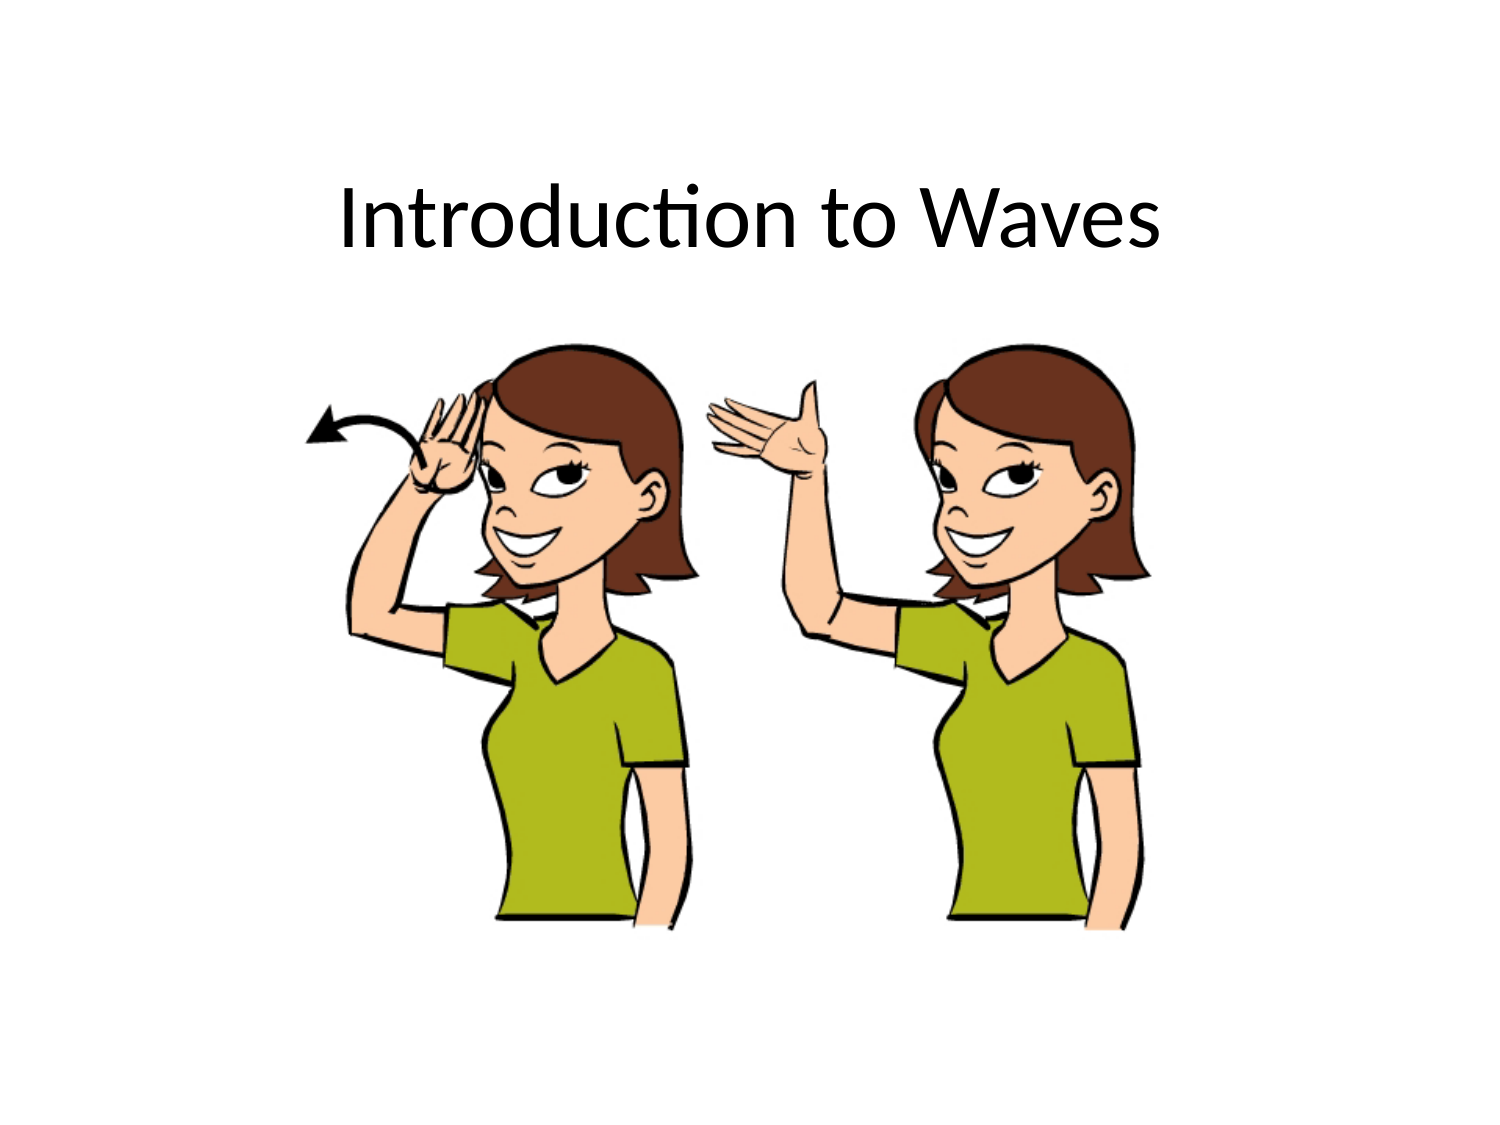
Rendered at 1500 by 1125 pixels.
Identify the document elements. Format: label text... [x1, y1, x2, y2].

picture [277, 314, 1208, 940]
title Introduction to Waves [112, 90, 1388, 332]
